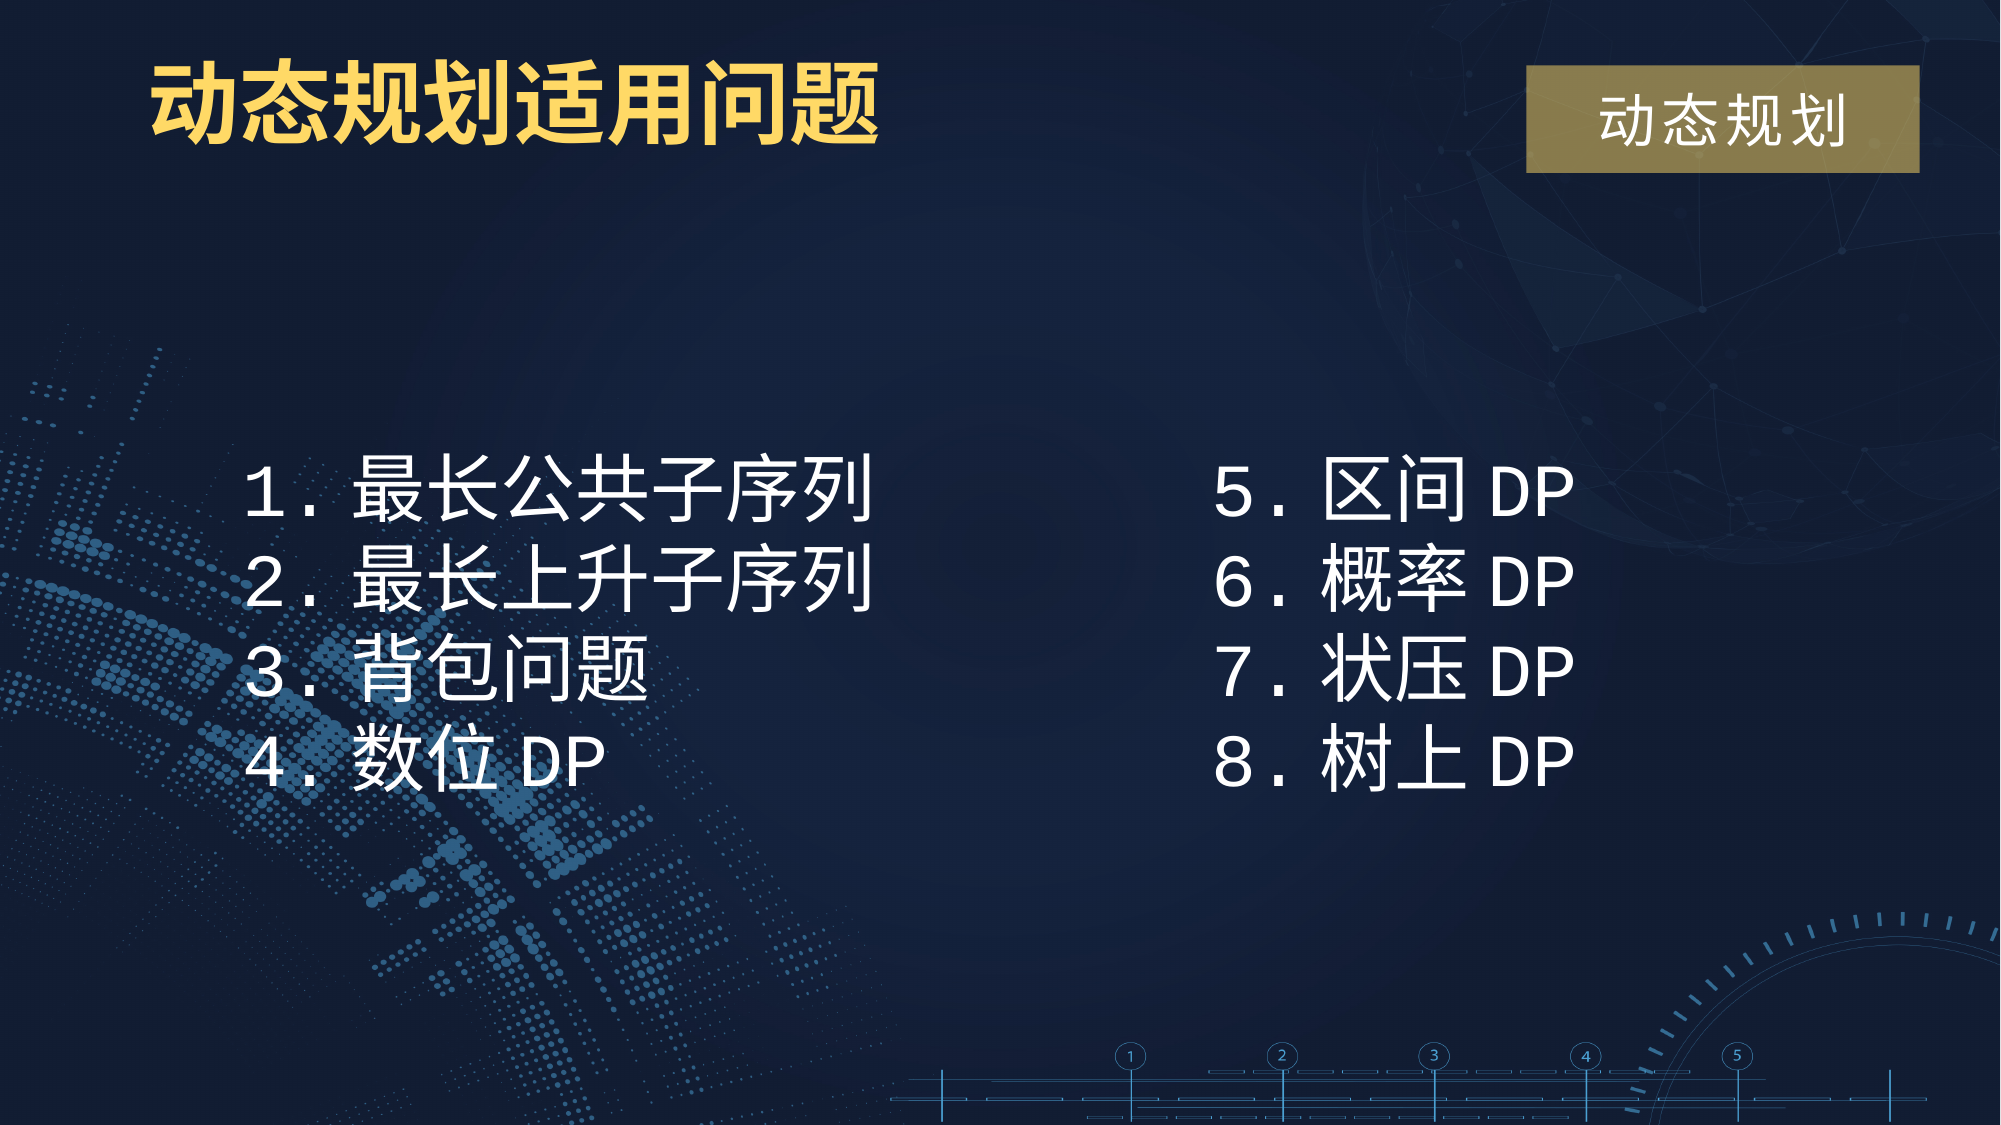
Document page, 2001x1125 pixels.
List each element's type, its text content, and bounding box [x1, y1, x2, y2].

text_box 动态规划适用问题 [132, 38, 897, 164]
picture [0, 0, 2001, 1125]
text_box 5.区间DP 6.概率DP 7.状压DP 8.树上DP [1196, 433, 1797, 809]
text_box 动态规划 [1526, 65, 1920, 173]
text_box 1.最长公共子序列 2.最长上升子序列 3.背包问题 4.数位DP [228, 433, 989, 809]
